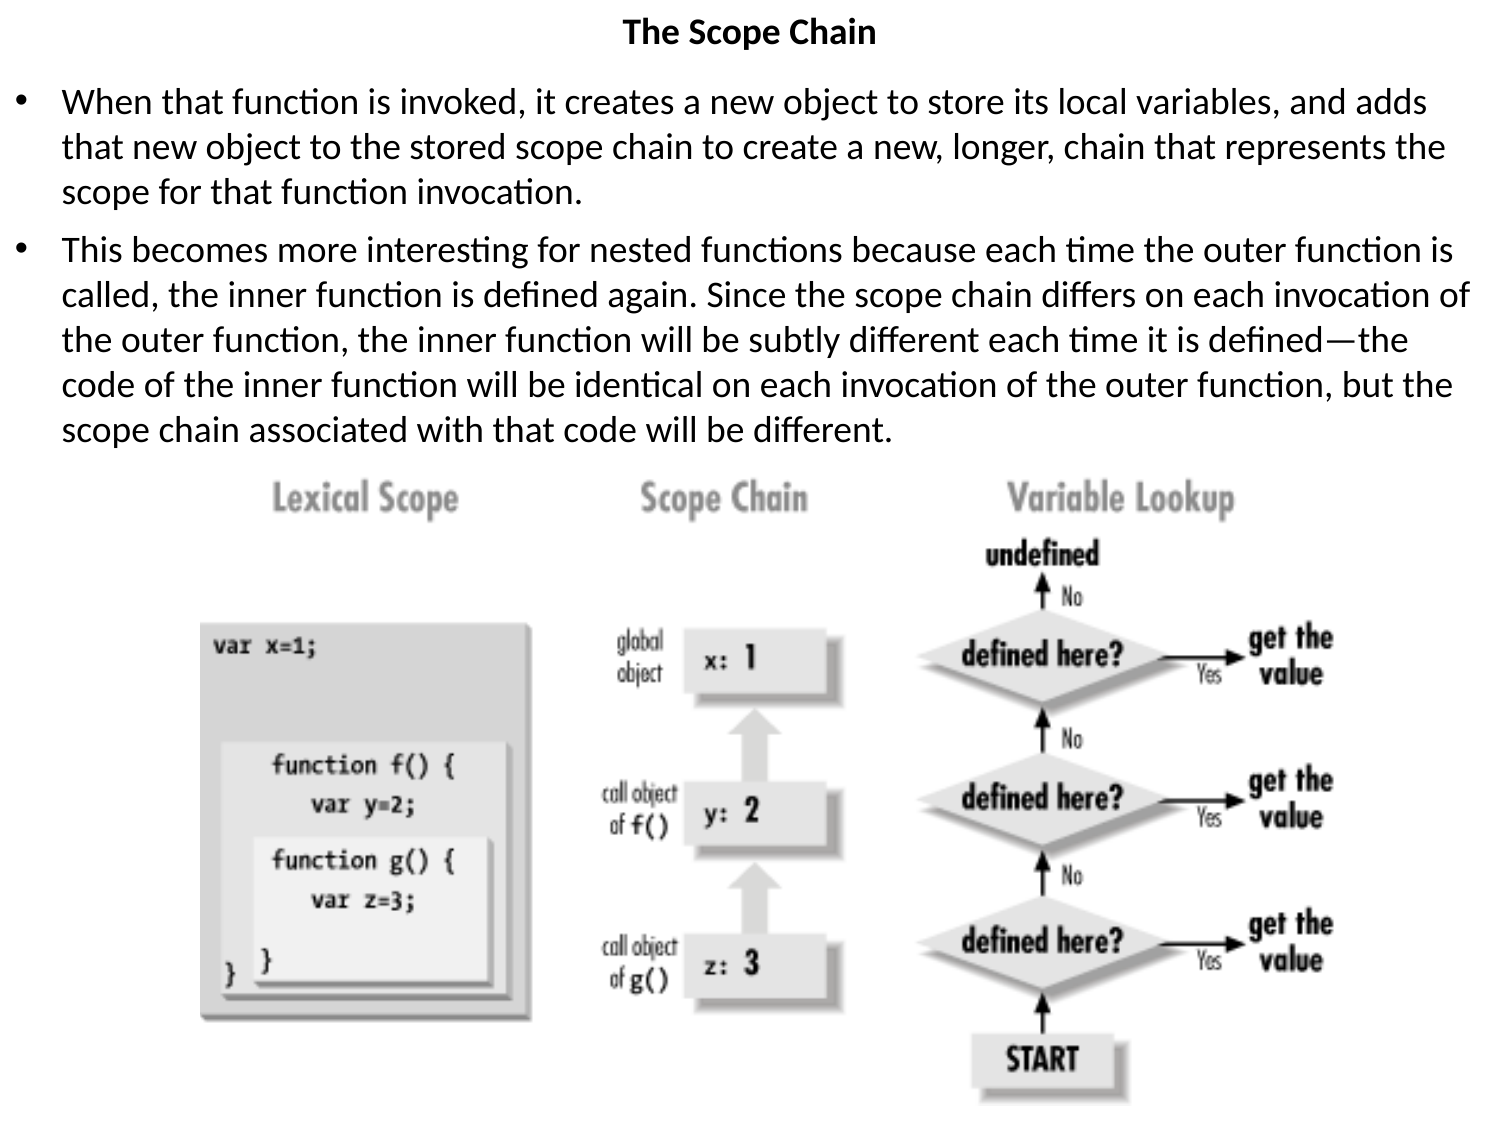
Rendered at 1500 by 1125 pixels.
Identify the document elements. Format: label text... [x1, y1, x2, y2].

picture [200, 471, 1341, 1107]
text_box The Scope Chain When that function is invoked, it creates a new object to store its local variables, and adds that new object to the stored scope chain to create a new, longer, chain that represents the scope for that function invocation. This becomes more interesting for nested functions because each time the outer function is called, the inner function is defined again. Since the scope chain differs on each invocation of the outer function, the inner function will be subtly different each time it is defined—the code of the inner function will be identical on each invocation of the outer function, but the scope chain associated with that code will be different. [0, 0, 1500, 548]
